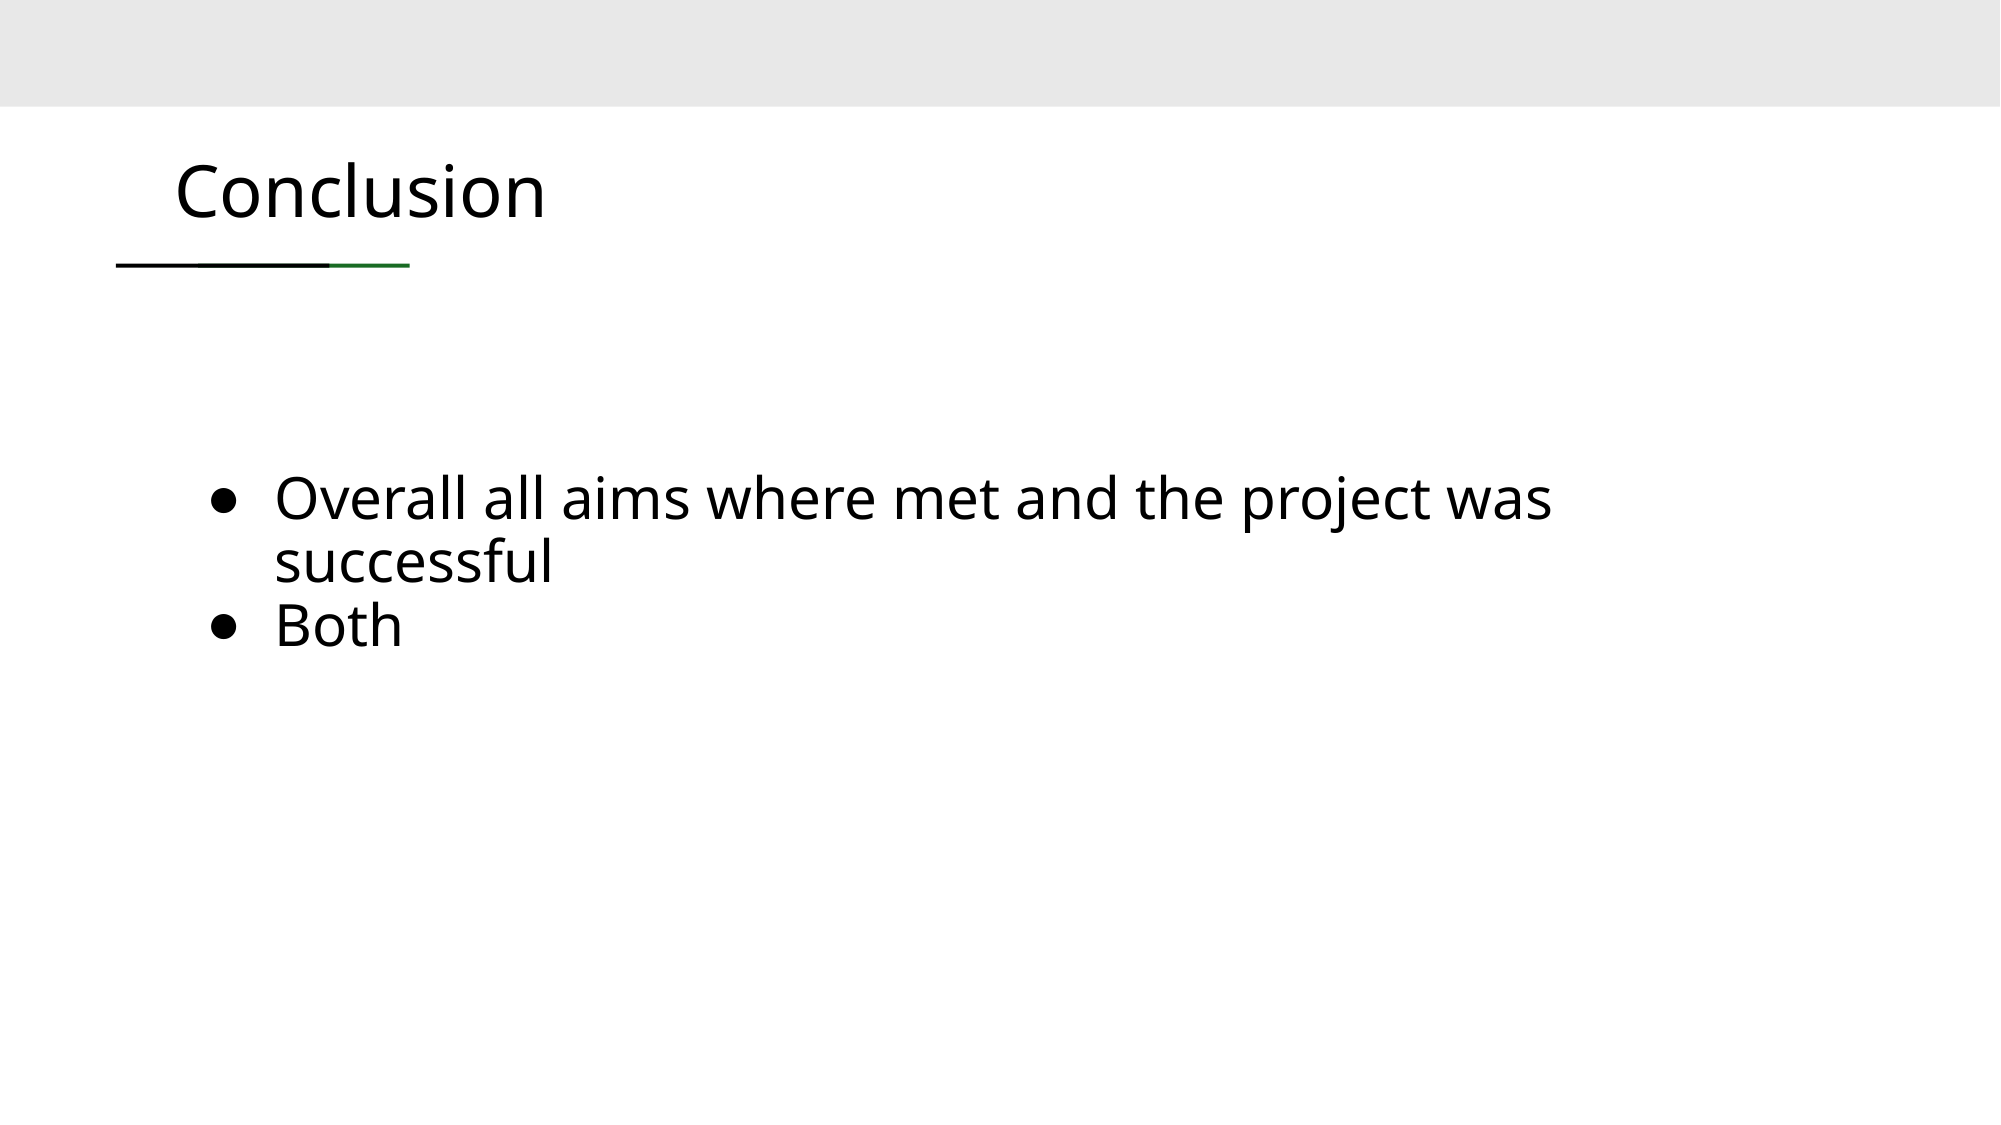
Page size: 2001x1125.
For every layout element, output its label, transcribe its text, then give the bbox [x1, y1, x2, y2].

title Conclusion [159, 140, 1841, 258]
list Overall all aims where met and the project was successful Both [159, 454, 1842, 950]
